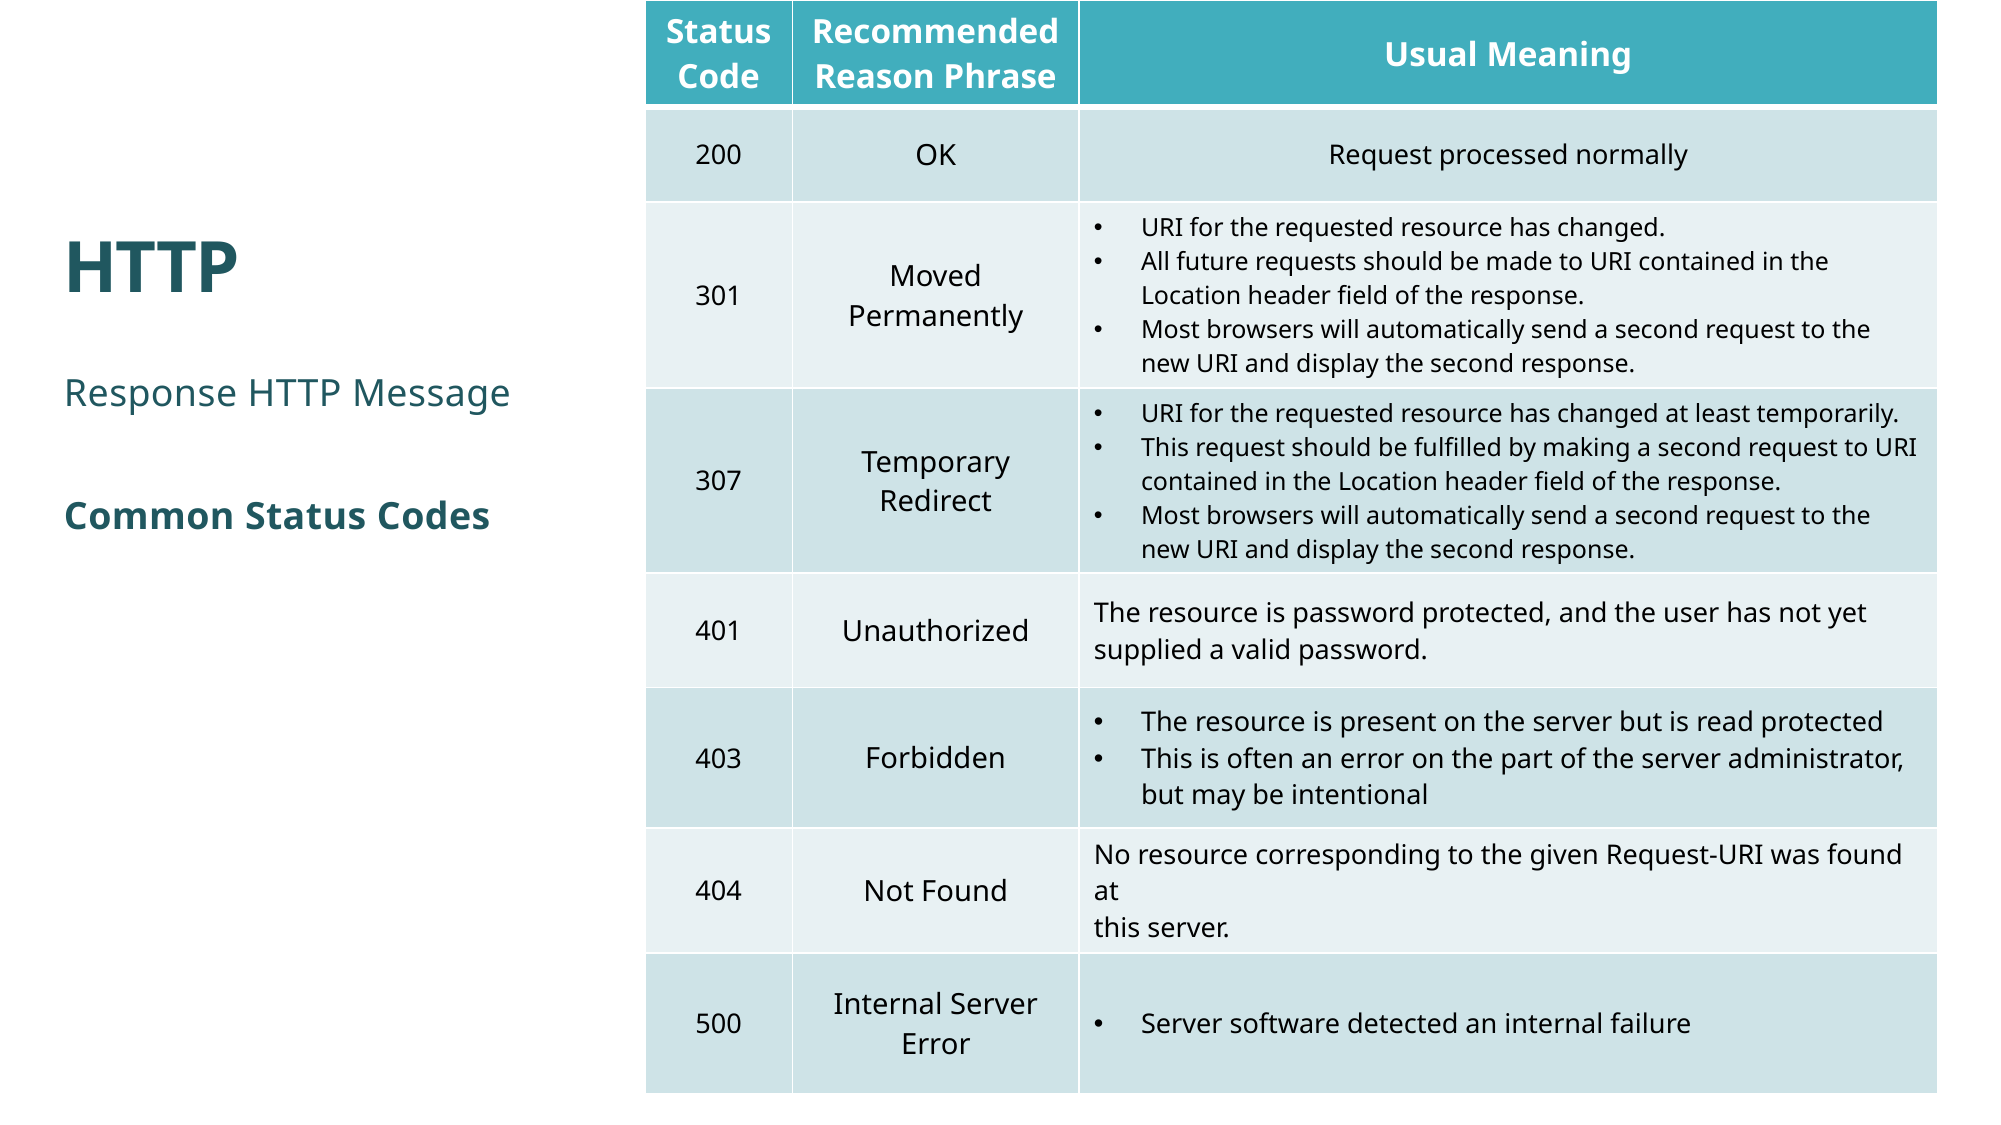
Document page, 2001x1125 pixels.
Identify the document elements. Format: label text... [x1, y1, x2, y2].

table_cell Moved Permanently [793, 203, 1078, 387]
table_cell Unauthorized [793, 574, 1078, 687]
table_cell OK [793, 110, 1078, 201]
table_header Status Code [646, 1, 792, 104]
table_cell Forbidden [793, 688, 1078, 827]
table_cell Not Found [793, 829, 1078, 952]
table_cell 500 [646, 954, 792, 1093]
table_cell URI for the requested resource has changed at least temporarily. This request should be fulfilled by making a second request to URI contained in the Location header field of the response. Most browsers will automatically send a second request to the new URI and display the second response. [1080, 389, 1937, 572]
table_cell 307 [646, 389, 792, 572]
list Response HTTP Message Common Status Codes [48, 366, 571, 992]
table_cell Internal Server Error [793, 954, 1078, 1093]
table_cell Server software detected an internal failure [1080, 954, 1937, 1093]
table_cell 401 [646, 574, 792, 687]
table_cell Temporary Redirect [793, 389, 1078, 572]
table_cell Request processed normally [1080, 110, 1937, 201]
table_cell 404 [646, 829, 792, 952]
table_header Usual Meaning [1080, 1, 1937, 104]
table_cell No resource corresponding to the given Request-URI was found at this server. [1080, 829, 1937, 952]
title HTTP [48, 52, 551, 315]
table_cell 200 [646, 110, 792, 201]
table_cell 403 [646, 688, 792, 827]
table_cell The resource is password protected, and the user has not yet supplied a valid password. [1080, 574, 1937, 687]
table_cell The resource is present on the server but is read protected This is often an error on the part of the server administrator, but may be intentional [1080, 688, 1937, 827]
table_cell URI for the requested resource has changed. All future requests should be made to URI contained in the Location header field of the response. Most browsers will automatically send a second request to the new URI and display the second response. [1080, 203, 1937, 387]
table_header Recommended Reason Phrase [793, 1, 1078, 104]
table_cell 301 [646, 203, 792, 387]
